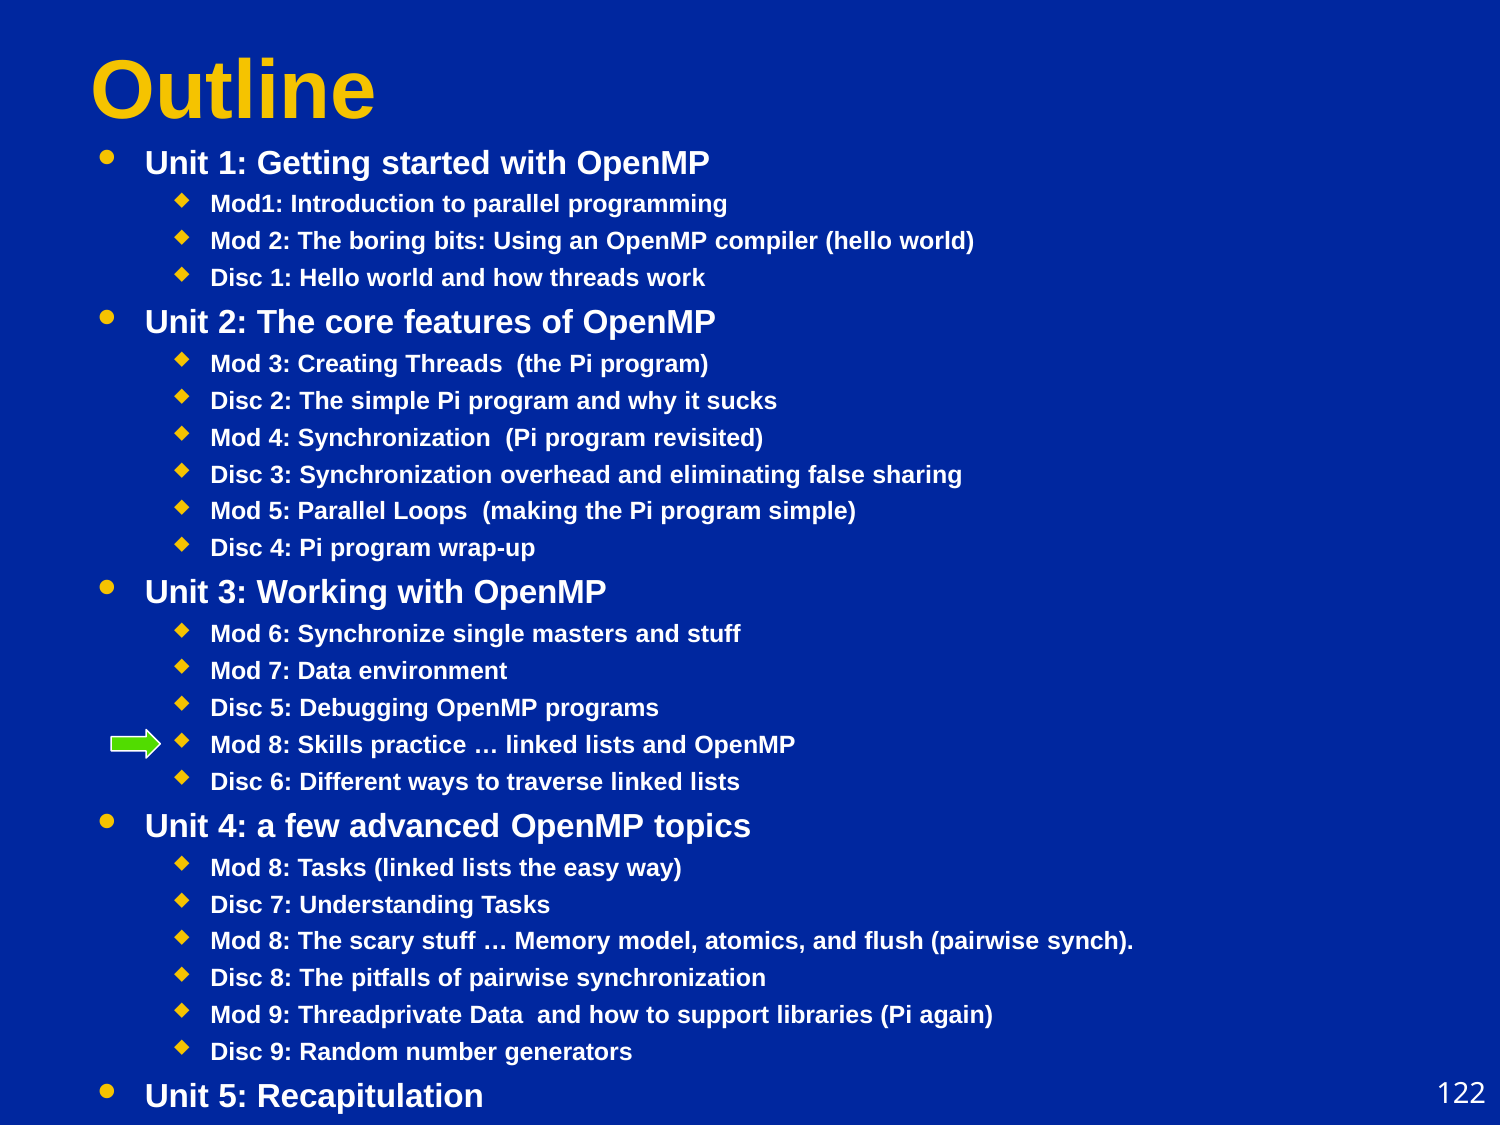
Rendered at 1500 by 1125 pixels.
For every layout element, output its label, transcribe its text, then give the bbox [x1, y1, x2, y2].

text_box Unit 1: Getting started with OpenMP Mod1: Introduction to parallel programming Mod 2: The boring bits: Using an OpenMP compiler (hello world) Disc 1: Hello world and how threads work Unit 2: The core features of OpenMP Mod 3: Creating Threads (the Pi program) Disc 2: The simple Pi program and why it sucks Mod 4: Synchronization (Pi program revisited) Disc 3: Synchronization overhead and eliminating false sharing Mod 5: Parallel Loops (making the Pi program simple) Disc 4: Pi program wrap-up Unit 3: Working with OpenMP Mod 6: Synchronize single masters and stuff Mod 7: Data environment Disc 5: Debugging OpenMP programs Mod 8: Skills practice … linked lists and OpenMP Disc 6: Different ways to traverse linked lists Unit 4: a few advanced OpenMP topics Mod 8: Tasks (linked lists the easy way) Disc 7: Understanding Tasks Mod 8: The scary stuff … Memory model, atomics, and flush (pairwise synch). Disc 8: The pitfalls of pairwise synchronization Mod 9: Threadprivate Data and how to support libraries (Pi again) Disc 9: Random number generators Unit 5: Recapitulation [95, 129, 1136, 1115]
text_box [110, 728, 162, 760]
title Outline [88, 33, 380, 224]
text_box 122 [1434, 1072, 1488, 1110]
